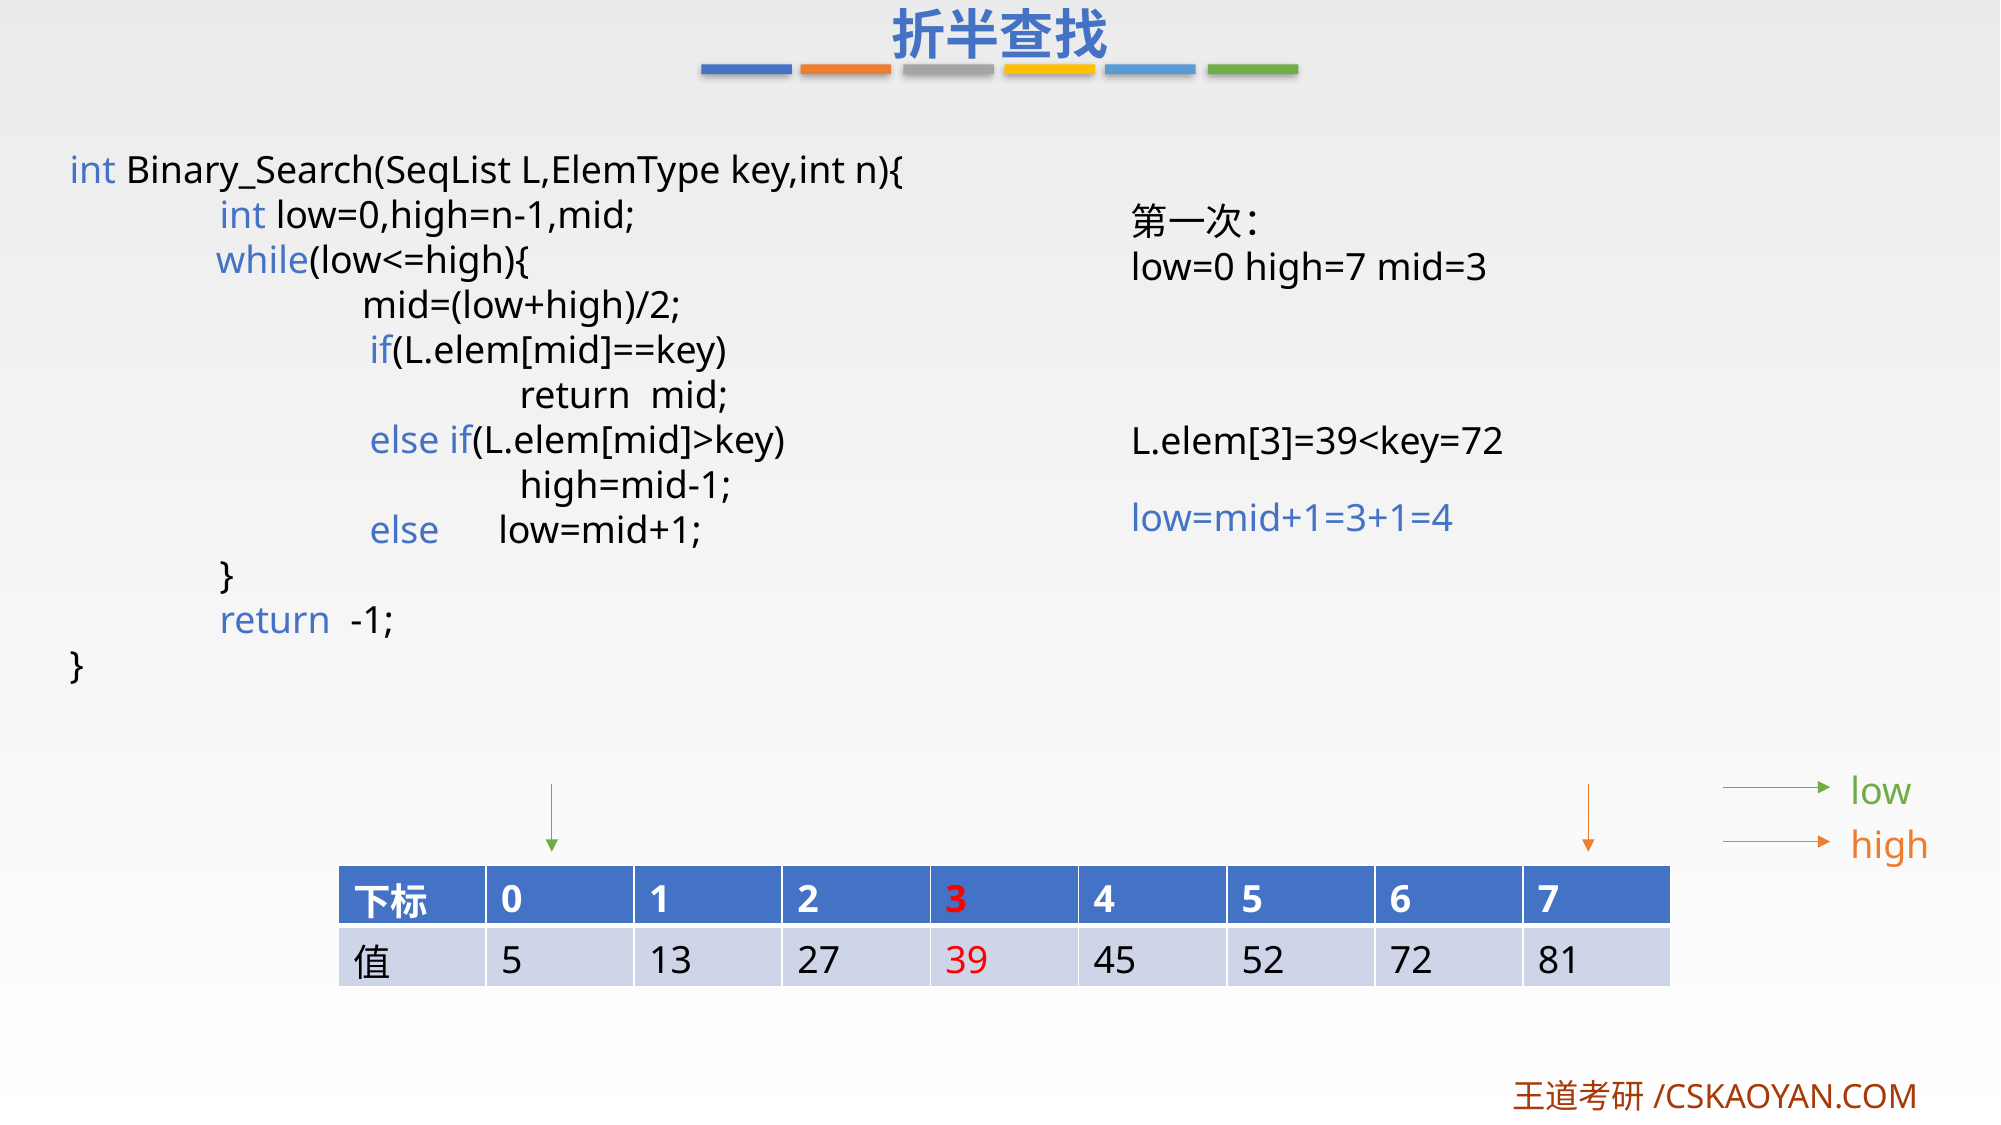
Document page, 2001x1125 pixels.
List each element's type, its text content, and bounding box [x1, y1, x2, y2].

table_cell 5 [487, 928, 633, 986]
text_box int Binary_Search(SeqList L,ElemType key,int n){ int low=0,high=n-1,mid; while(low<=high){ mid=(low+high)/2; if(L.elem[mid]==key) return mid; else if(L.elem[mid]>key) high=mid-1; else low=mid+1; } return -1; } [54, 138, 994, 694]
table_header 7 [1524, 866, 1670, 923]
table_header 5 [1228, 866, 1374, 923]
table_header 6 [1376, 866, 1522, 923]
table_header 下标 [339, 866, 485, 923]
table_header 0 [487, 866, 633, 923]
text_box L.elem[3]=39<key=72 [1116, 409, 1795, 470]
table_cell 45 [1079, 928, 1226, 986]
table_cell 13 [635, 928, 781, 986]
text_box high [1835, 814, 1967, 874]
text_box 折半查找 [653, 1, 1347, 74]
text_box 第一次： low=0 high=7 mid=3 [1116, 190, 1920, 296]
table_header 1 [635, 866, 781, 923]
table_cell 52 [1228, 928, 1374, 986]
table_header 3 [931, 866, 1078, 923]
table_header 4 [1079, 866, 1226, 923]
table_cell 值 [339, 928, 485, 986]
table_cell 81 [1524, 928, 1670, 986]
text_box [701, 64, 1299, 75]
text_box low [1835, 759, 1967, 814]
table_cell 72 [1376, 928, 1522, 986]
text_box low=mid+1=3+1=4 [1116, 486, 1795, 547]
table_header 2 [783, 866, 930, 923]
footer 王道考研/CSKAOYAN.COM [1430, 1065, 2000, 1125]
table_cell 27 [783, 928, 930, 986]
table_cell 39 [931, 928, 1078, 986]
